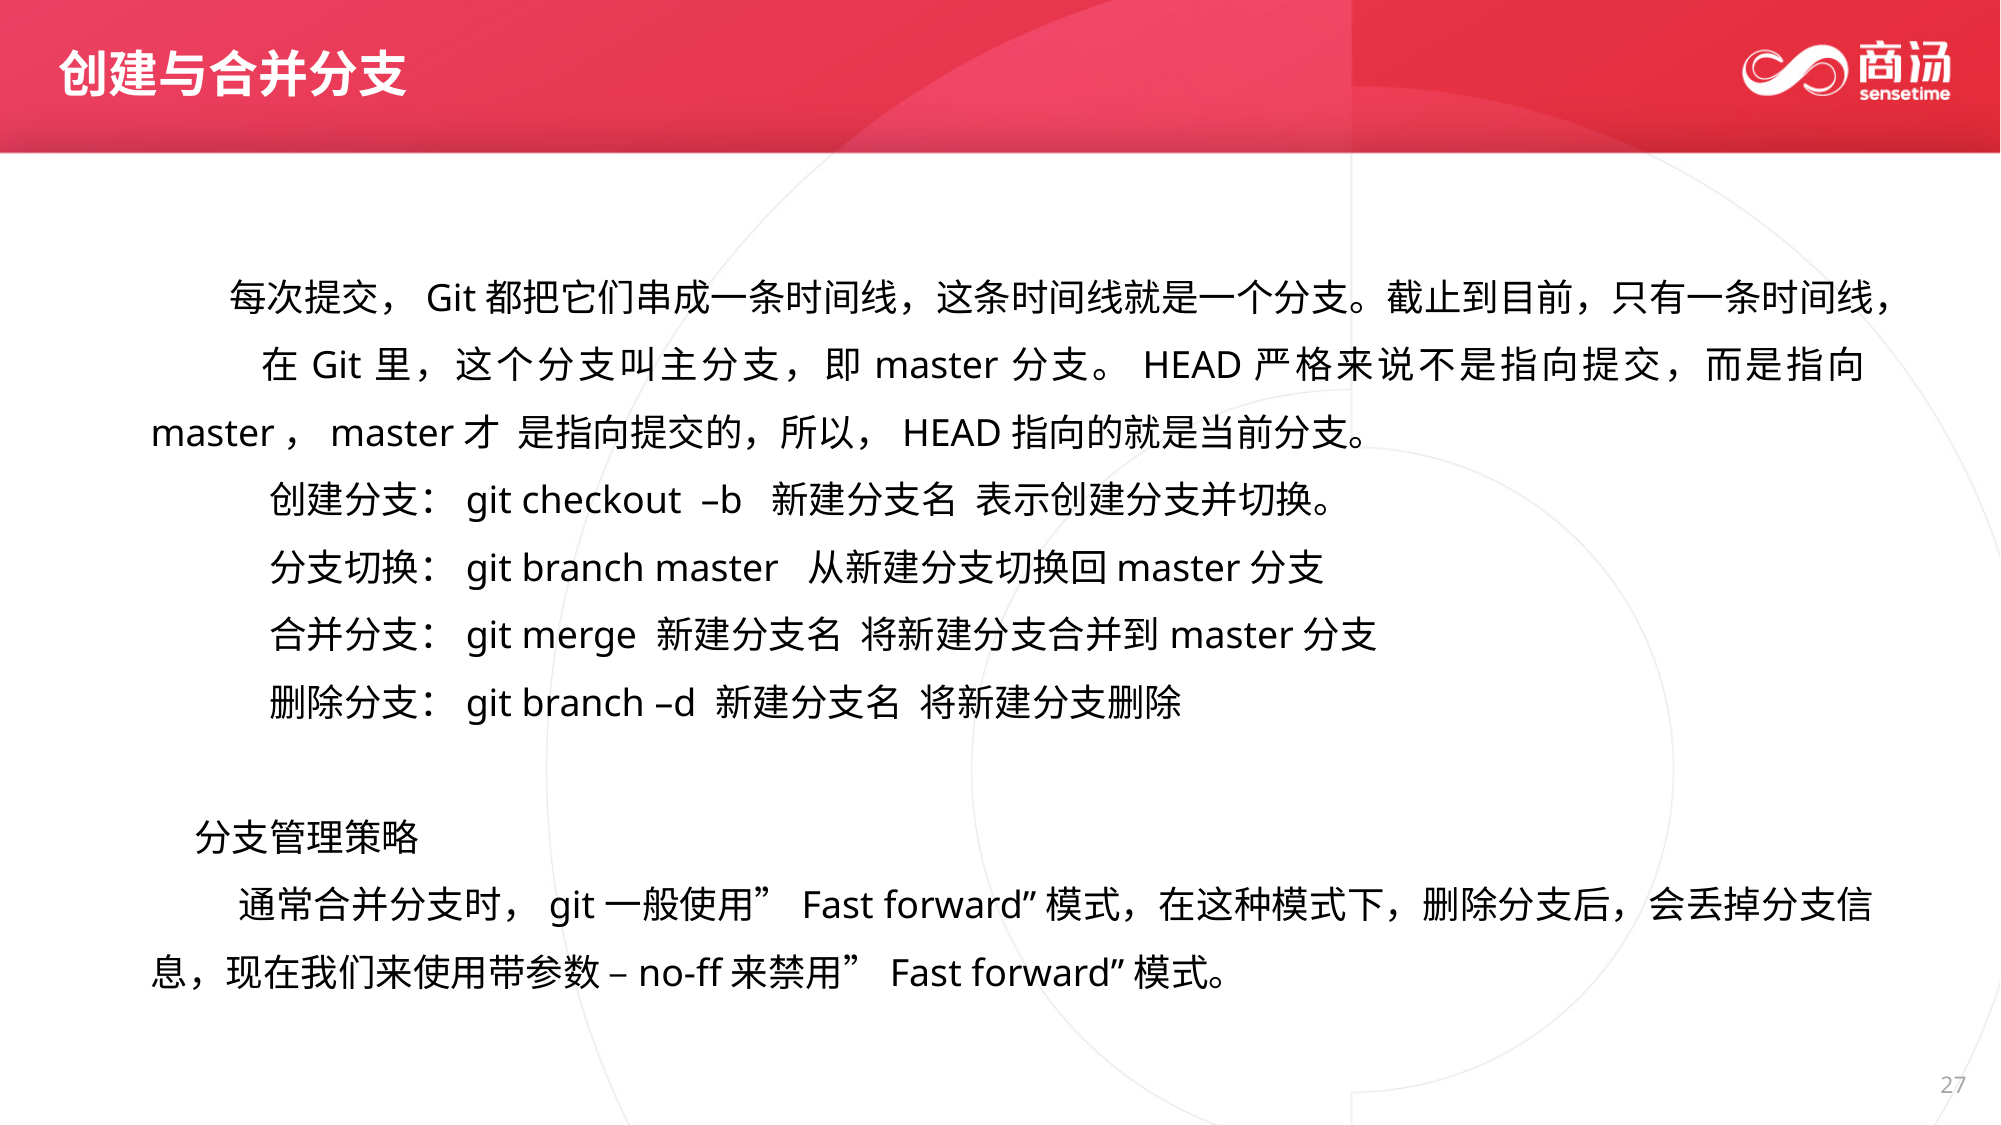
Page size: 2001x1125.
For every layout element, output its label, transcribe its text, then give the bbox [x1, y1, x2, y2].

picture [0, 0, 2001, 1125]
text_box 每次提交，Git都把它们串成一条时间线，这条时间线就是一个分支。截止到目前，只有一条时间线， 在Git里，这个分支叫主分支，即master分支。HEAD严格来说不是指向提交，而是指向master，master才 是指向提交的，所以，HEAD指向的就是当前分支。 创建分支：git checkout –b 新建分支名 表示创建分支并切换。 分支切换：git branch master 从新建分支切换回master分支 合并分支：git merge 新建分支名 将新建分支合并到master分支 删除分支：git branch –d 新建分支名 将新建分支删除 分支管理策略 通常合并分支时，git一般使用”Fast forward”模式，在这种模式下，删除分支后，会丢掉分支信息，现在我们来使用带参数 –no-ff来禁用”Fast forward”模式。 [135, 244, 1890, 1069]
slide_number 27 [1531, 1056, 1982, 1117]
list 创建与合并分支 [43, 35, 1295, 117]
